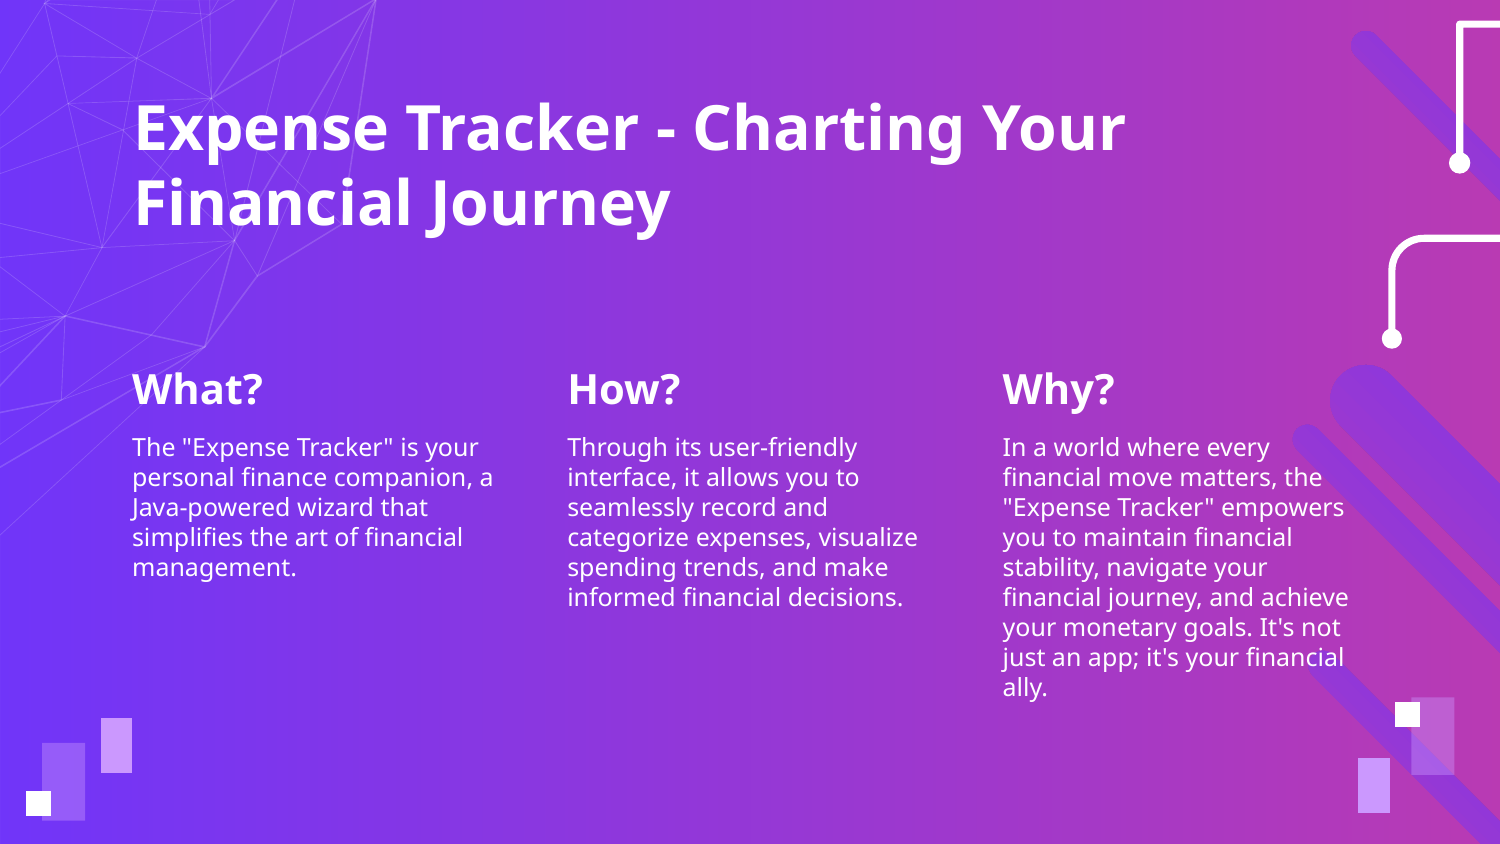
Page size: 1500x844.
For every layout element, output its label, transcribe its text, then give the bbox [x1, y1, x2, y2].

subtitle The "Expense Tracker" is your personal finance companion, a Java-powered wizard that simplifies the art of financial management. [116, 416, 513, 663]
subtitle Why? [987, 318, 1383, 428]
subtitle In a world where every financial move matters, the "Expense Tracker" empowers you to maintain financial stability, navigate your financial journey, and achieve your monetary goals. It's not just an app; it's your financial ally. [987, 428, 1383, 663]
subtitle What? [116, 318, 513, 416]
title Expense Tracker - Charting Your Financial Journey [118, 72, 1382, 167]
subtitle How? [552, 318, 948, 416]
subtitle Through its user-friendly interface, it allows you to seamlessly record and categorize expenses, visualize spending trends, and make informed financial decisions. [552, 416, 948, 663]
